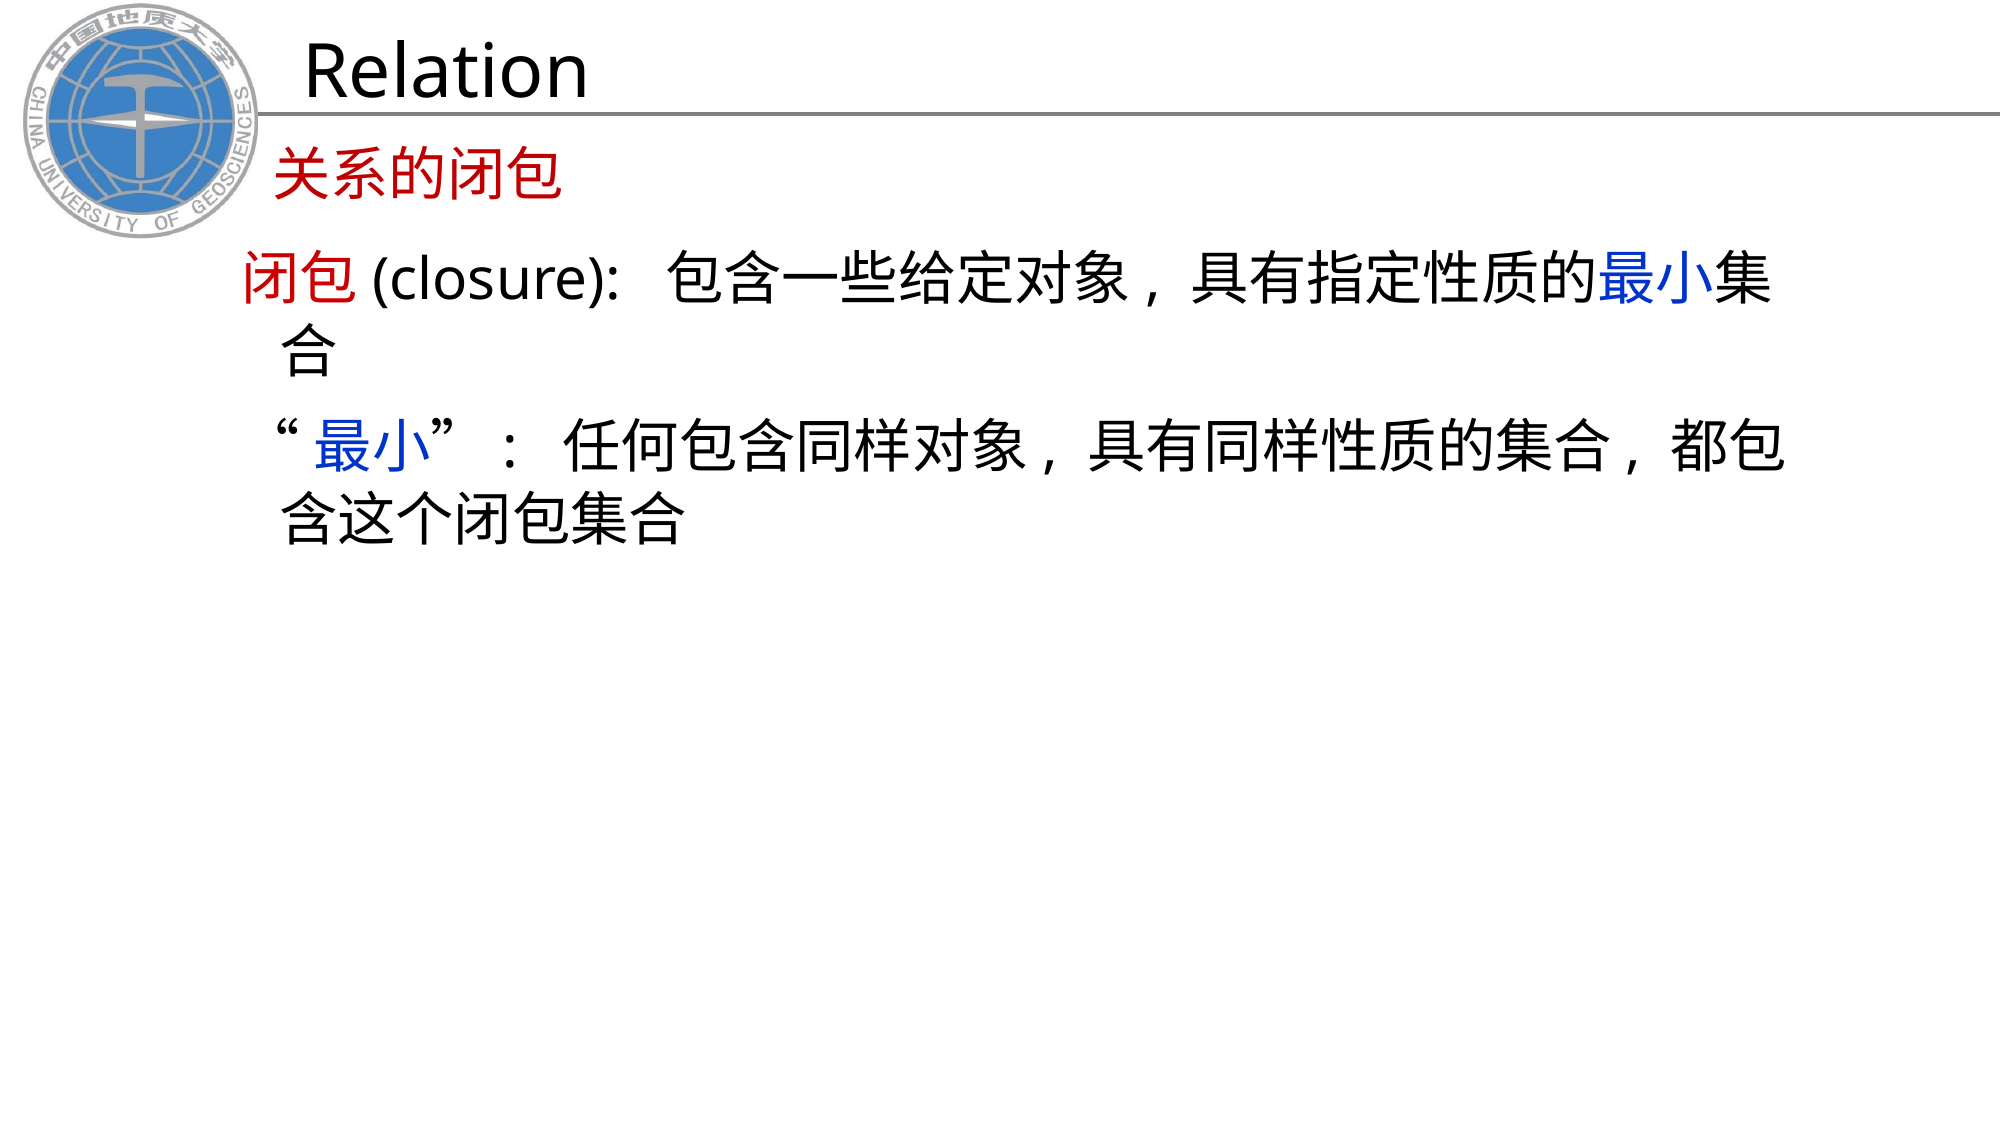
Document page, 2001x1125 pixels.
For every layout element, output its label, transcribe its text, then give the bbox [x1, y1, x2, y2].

text_box 闭包(closure): 包含一些给定对象, 具有指定性质的最小集合 “最小”: 任何包含同样对象, 具有同样性质的集合, 都包含这个闭包集合 [226, 230, 1821, 493]
text_box Relation [287, 15, 1233, 120]
text_box 关系的闭包 [258, 129, 799, 214]
picture [21, 3, 258, 239]
